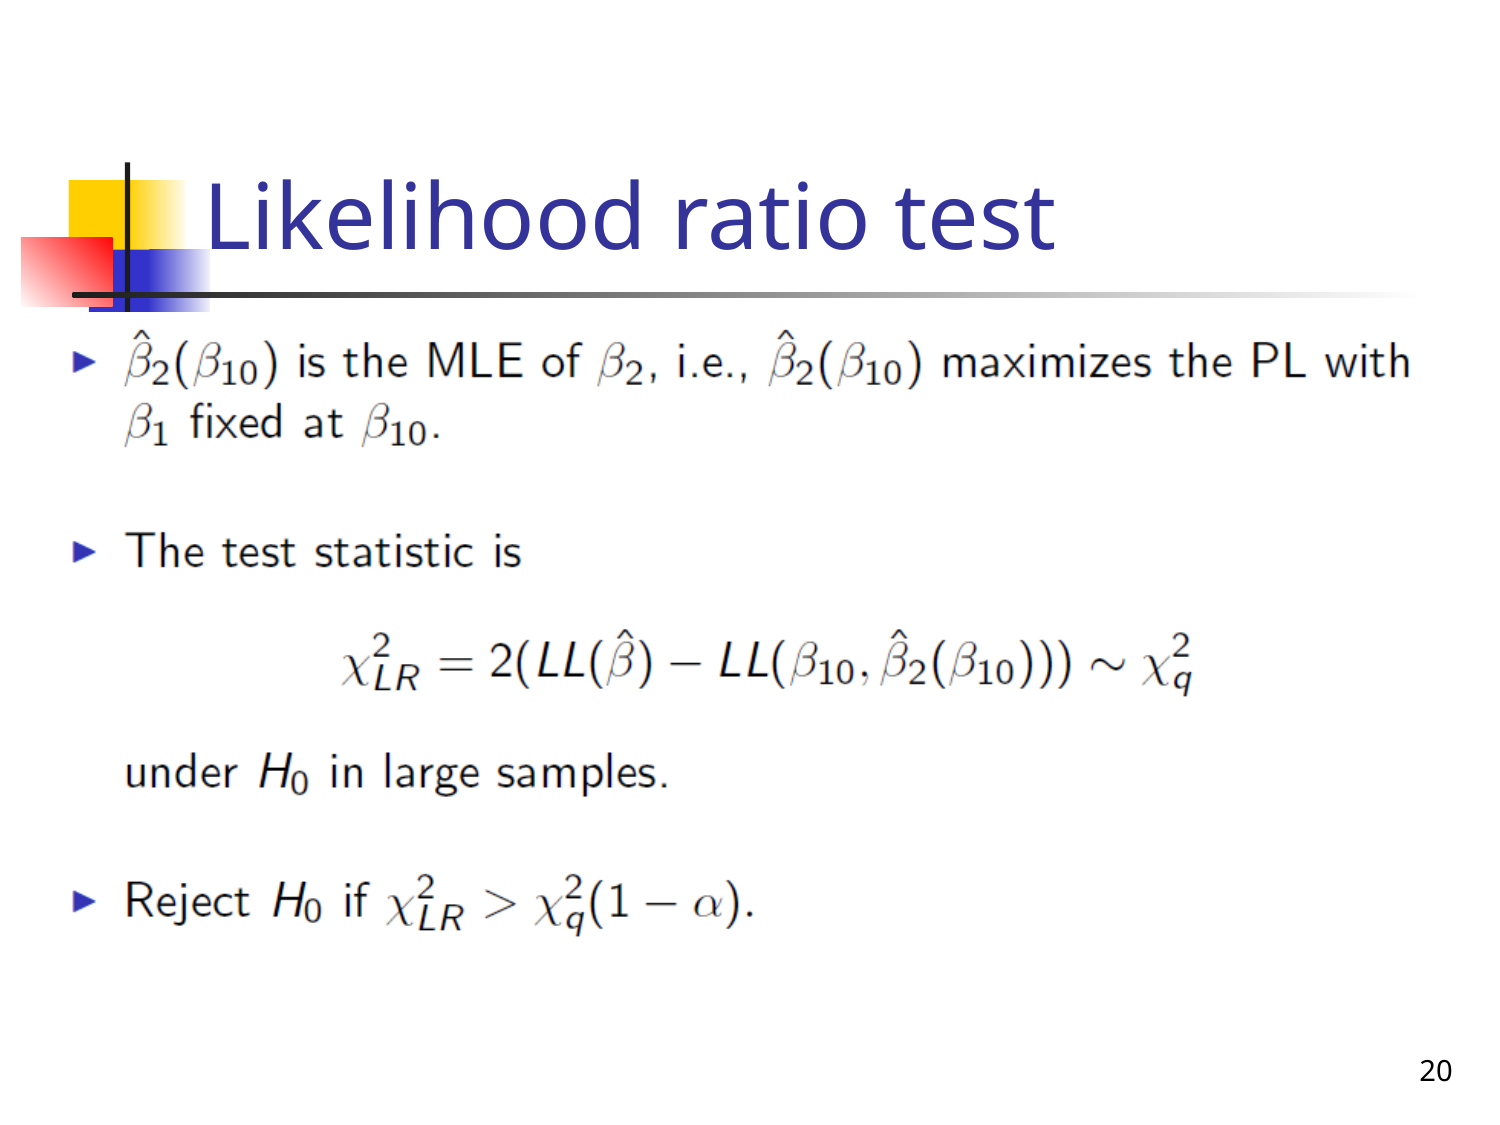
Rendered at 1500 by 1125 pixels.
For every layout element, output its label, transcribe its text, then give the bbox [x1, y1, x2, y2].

title Likelihood ratio test [188, 34, 1468, 276]
slide_number 20 [1154, 1023, 1468, 1100]
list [24, 312, 1428, 963]
